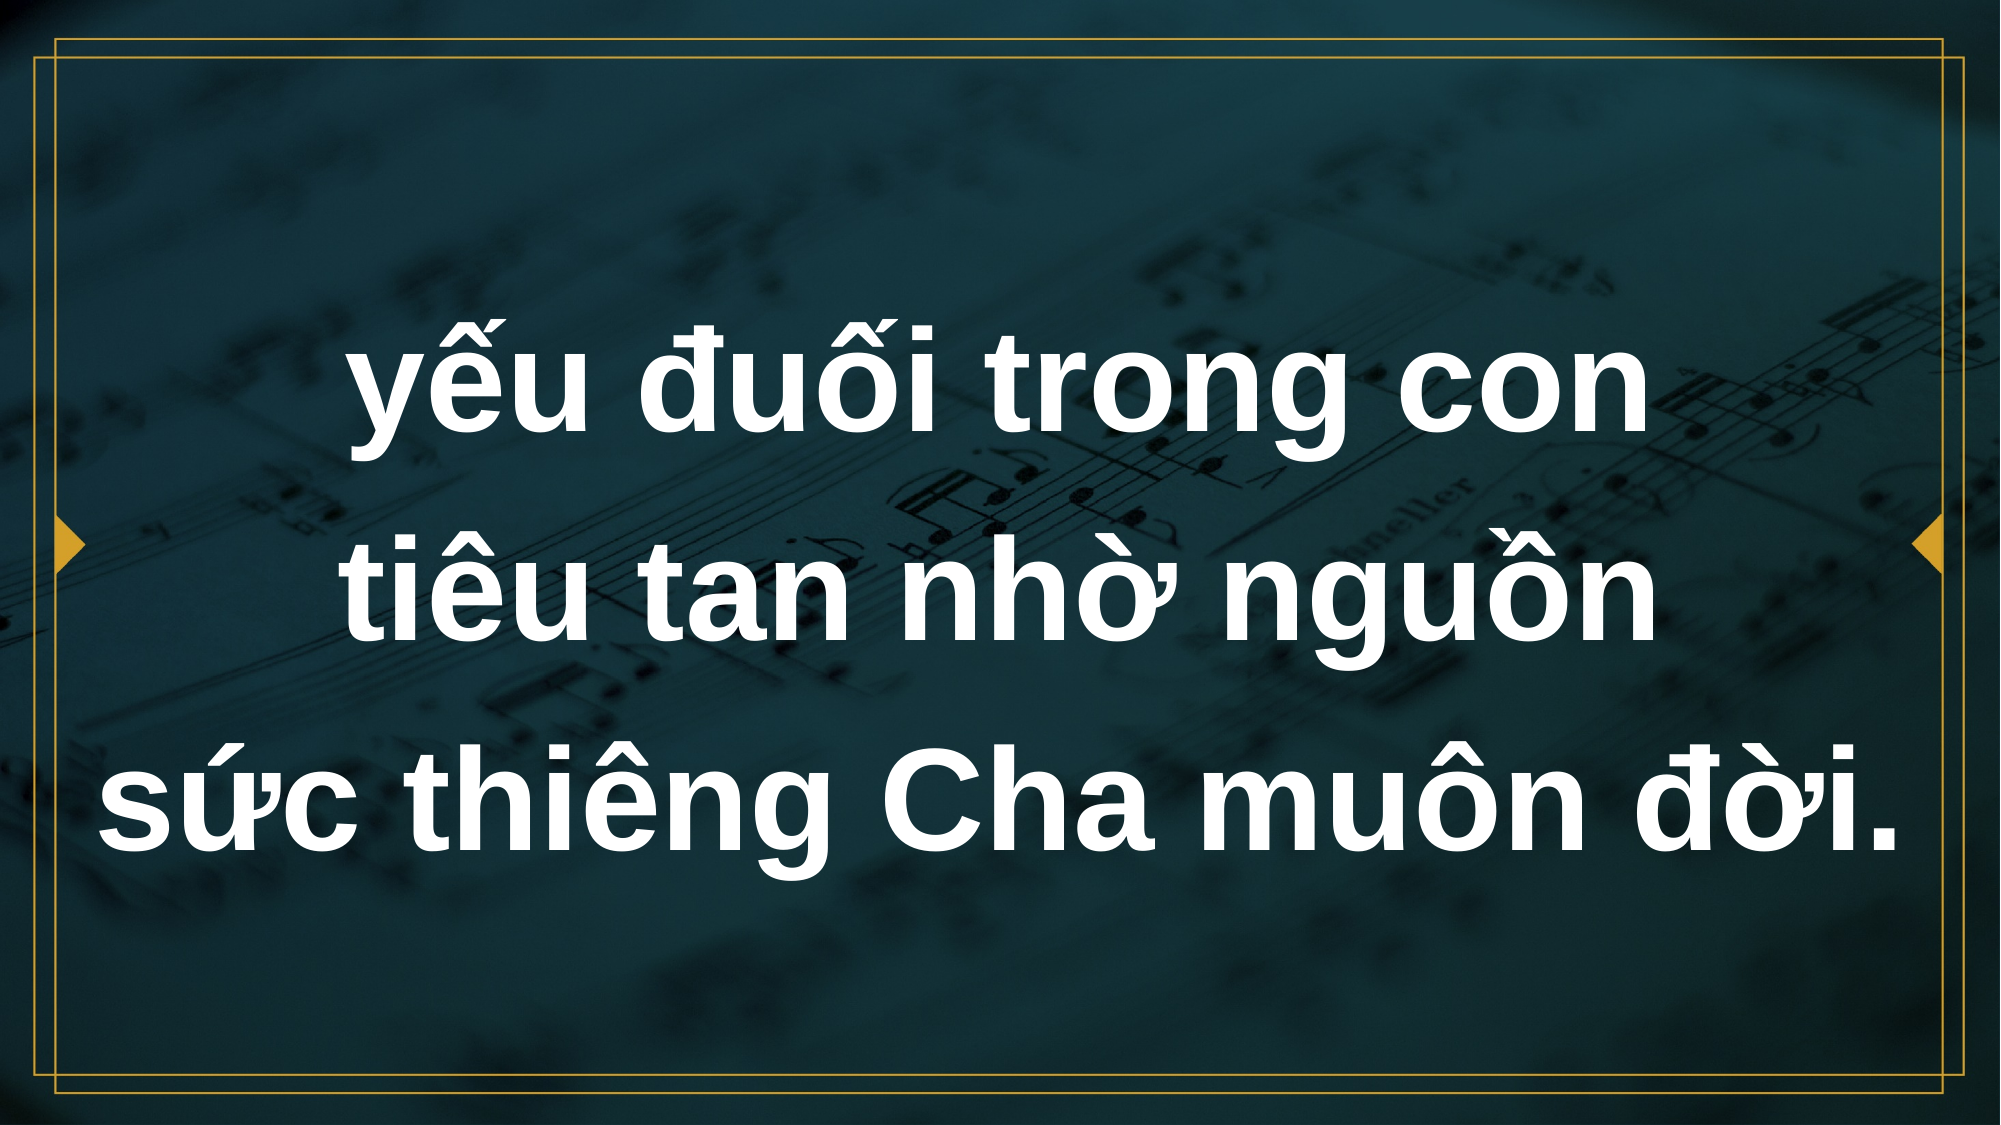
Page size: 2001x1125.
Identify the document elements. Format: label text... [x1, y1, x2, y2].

title yếu đuối trong con tiêu tan nhờ nguồn sức thiêng Cha muôn đời. [55, 53, 1945, 1077]
picture [0, 0, 2000, 1125]
